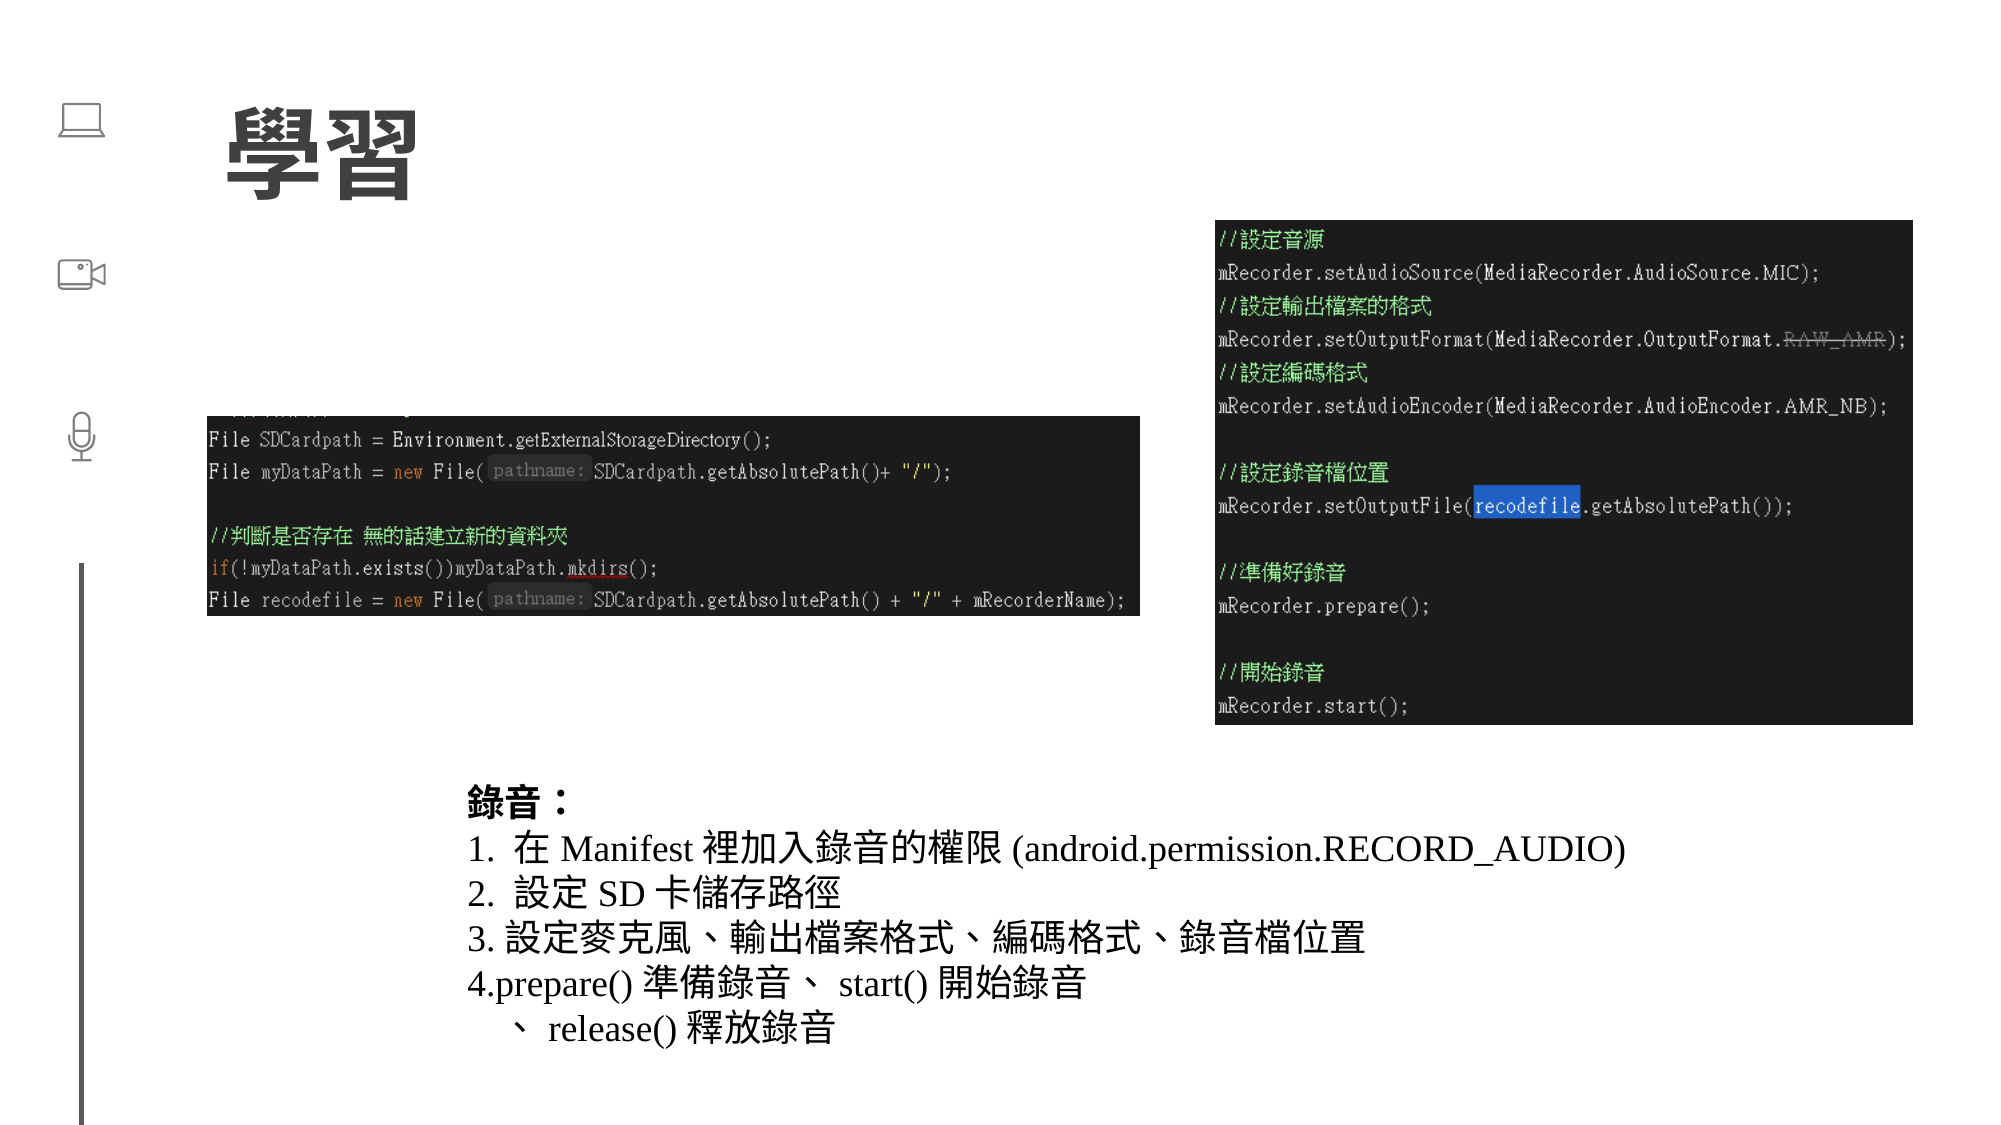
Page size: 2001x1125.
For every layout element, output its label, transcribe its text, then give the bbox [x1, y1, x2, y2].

picture [207, 416, 1140, 616]
picture [1215, 220, 1913, 725]
text_box 錄音： 1. 在Manifest裡加入錄音的權限(android.permission.RECORD_AUDIO) 2. 設定SD卡儲存路徑 3.設定麥克風、輸出檔案格式、編碼格式、錄音檔位置 4.prepare()準備錄音、start()開始錄音 、release()釋放錄音 [452, 771, 1913, 1057]
text_box 學習 [208, 83, 439, 219]
